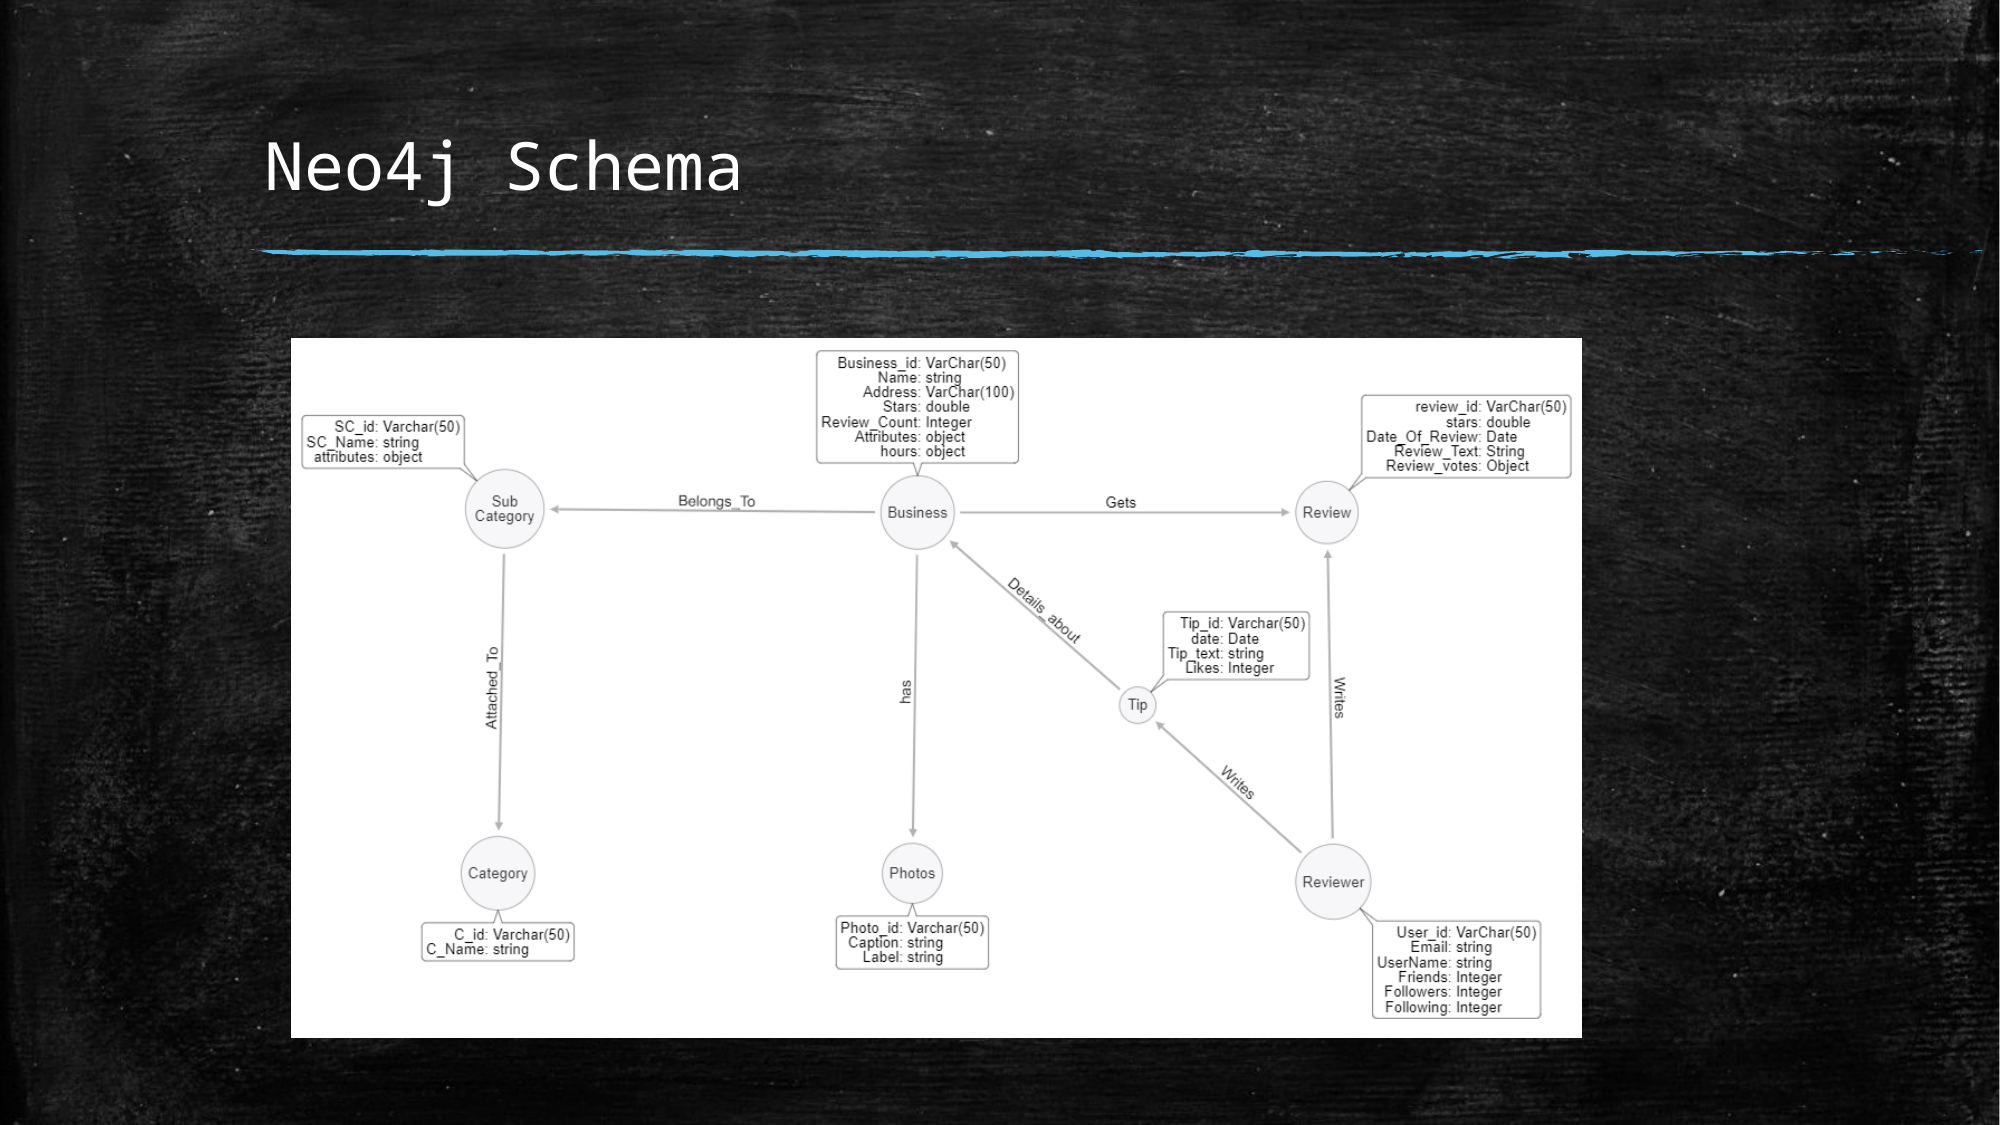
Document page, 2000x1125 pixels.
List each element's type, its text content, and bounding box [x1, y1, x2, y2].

title Neo4j Schema [249, 45, 1750, 213]
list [290, 338, 1582, 1039]
